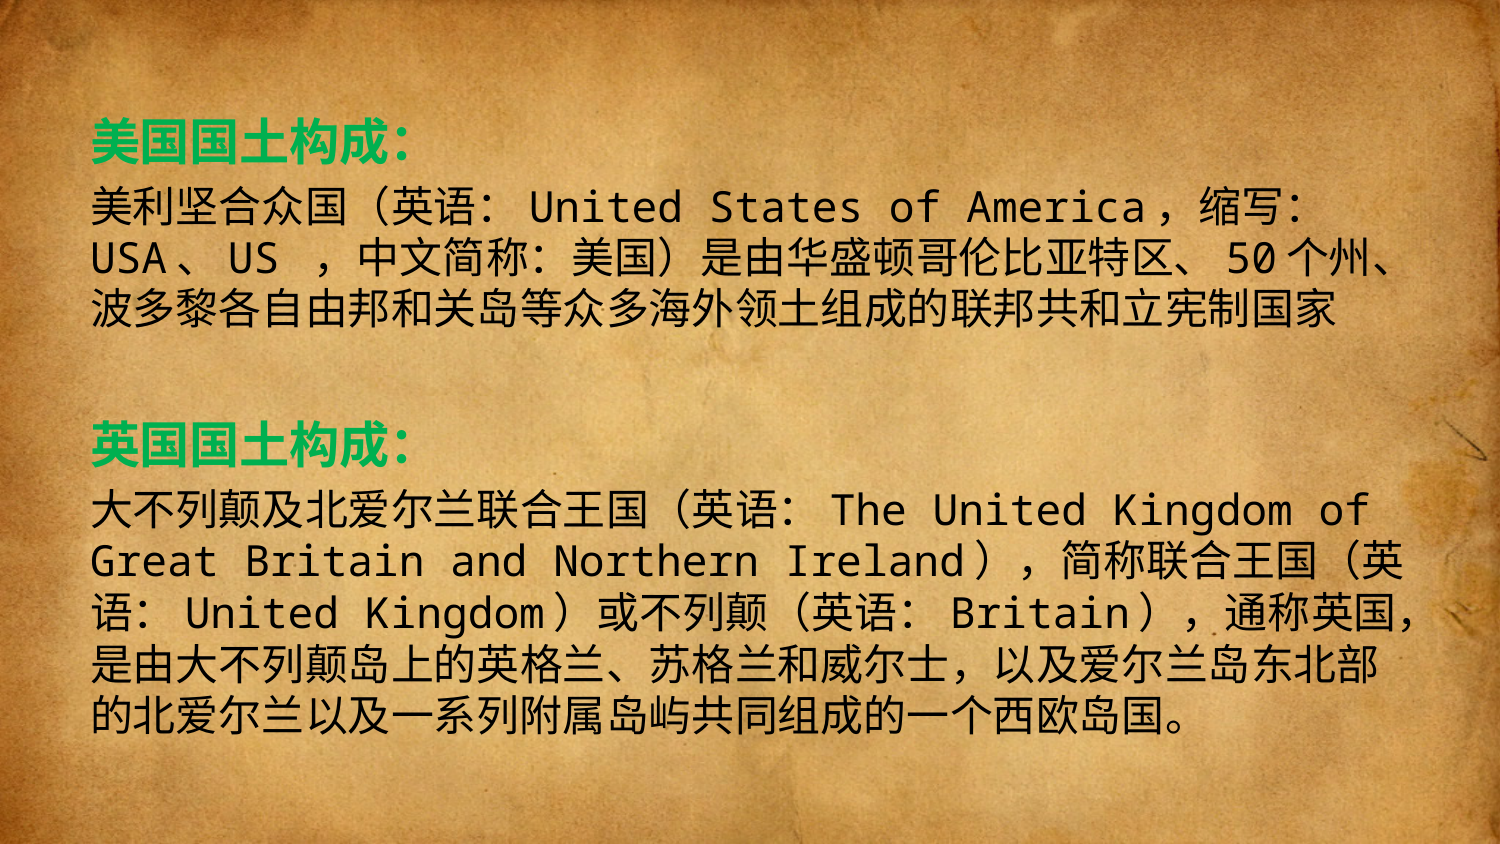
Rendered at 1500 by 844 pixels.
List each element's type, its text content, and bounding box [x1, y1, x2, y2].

list 美国国土构成： 美利坚合众国（英语：United States of America，缩写：USA、US ，中文简称：美国）是由华盛顿哥伦比亚特区、50个州、波多黎各自由邦和关岛等众多海外领土组成的联邦共和立宪制国家 英国国土构成： 大不列颠及北爱尔兰联合王国（英语：The United Kingdom of Great Britain and Northern Ireland），简称联合王国（英语：United Kingdom）或不列颠（英语：Britain），通称英国，是由大不列颠岛上的英格兰、苏格兰和威尔士，以及爱尔兰岛东北部的北爱尔兰以及一系列附属岛屿共同组成的一个西欧岛国。 [75, 102, 1425, 754]
picture [0, 0, 1500, 844]
